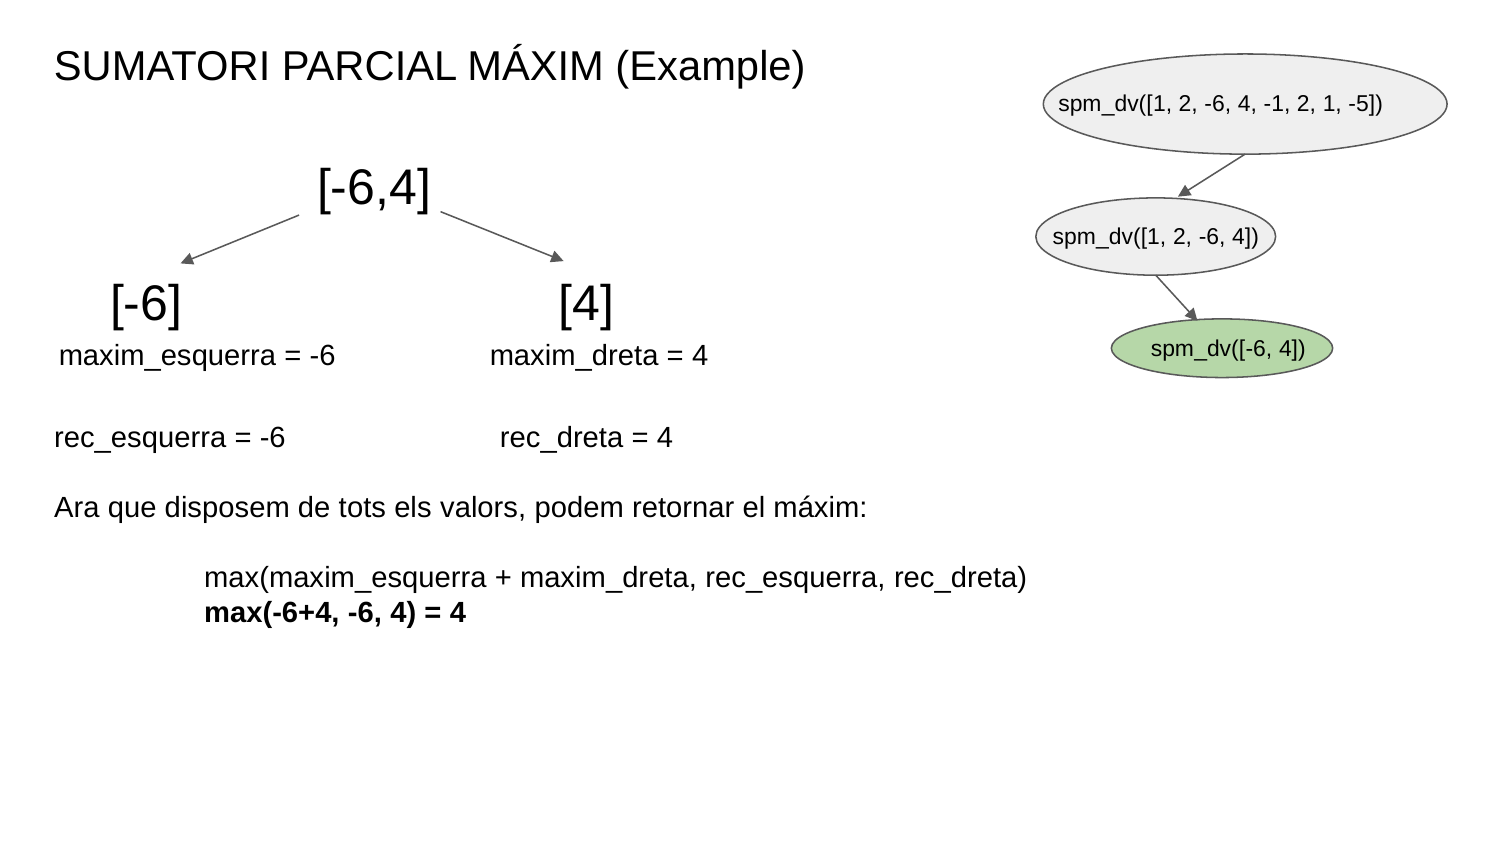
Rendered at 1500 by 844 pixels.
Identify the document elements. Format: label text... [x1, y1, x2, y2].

text_box SUMATORI PARCIAL MÁXIM (Example) [39, 24, 1288, 102]
text_box [1082, 197, 1230, 206]
text_box spm_dv([1, 2, -6, 4]) [1037, 206, 1459, 257]
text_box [180, 214, 300, 264]
text_box [1086, 53, 1404, 73]
text_box spm_dv([1, 2, -6, 4, -1, 2, 1, -5]) [1043, 73, 1465, 124]
text_box [1111, 330, 1135, 367]
text_box maxim_esquerra = -6 [43, 320, 436, 403]
text_box spm_dv([-6, 4]) [1135, 318, 1500, 369]
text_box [440, 211, 564, 262]
text_box [1144, 369, 1300, 378]
text_box maxim_dreta = 4 [474, 320, 867, 403]
text_box [1060, 124, 1431, 155]
text_box rec_esquerra = -6 rec_dreta = 4 Ara que disposem de tots els valors, podem retornar el máxim: max(maxim_esquerra + maxim_dreta, rec_esquerra, rec_dreta) max(-6+4, -6, 4) = 4 [39, 403, 1198, 703]
text_box [-6,4] [246, 139, 564, 217]
text_box [-6] [4] [39, 254, 771, 333]
text_box [1054, 257, 1258, 276]
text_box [1177, 153, 1246, 197]
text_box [1155, 274, 1198, 322]
